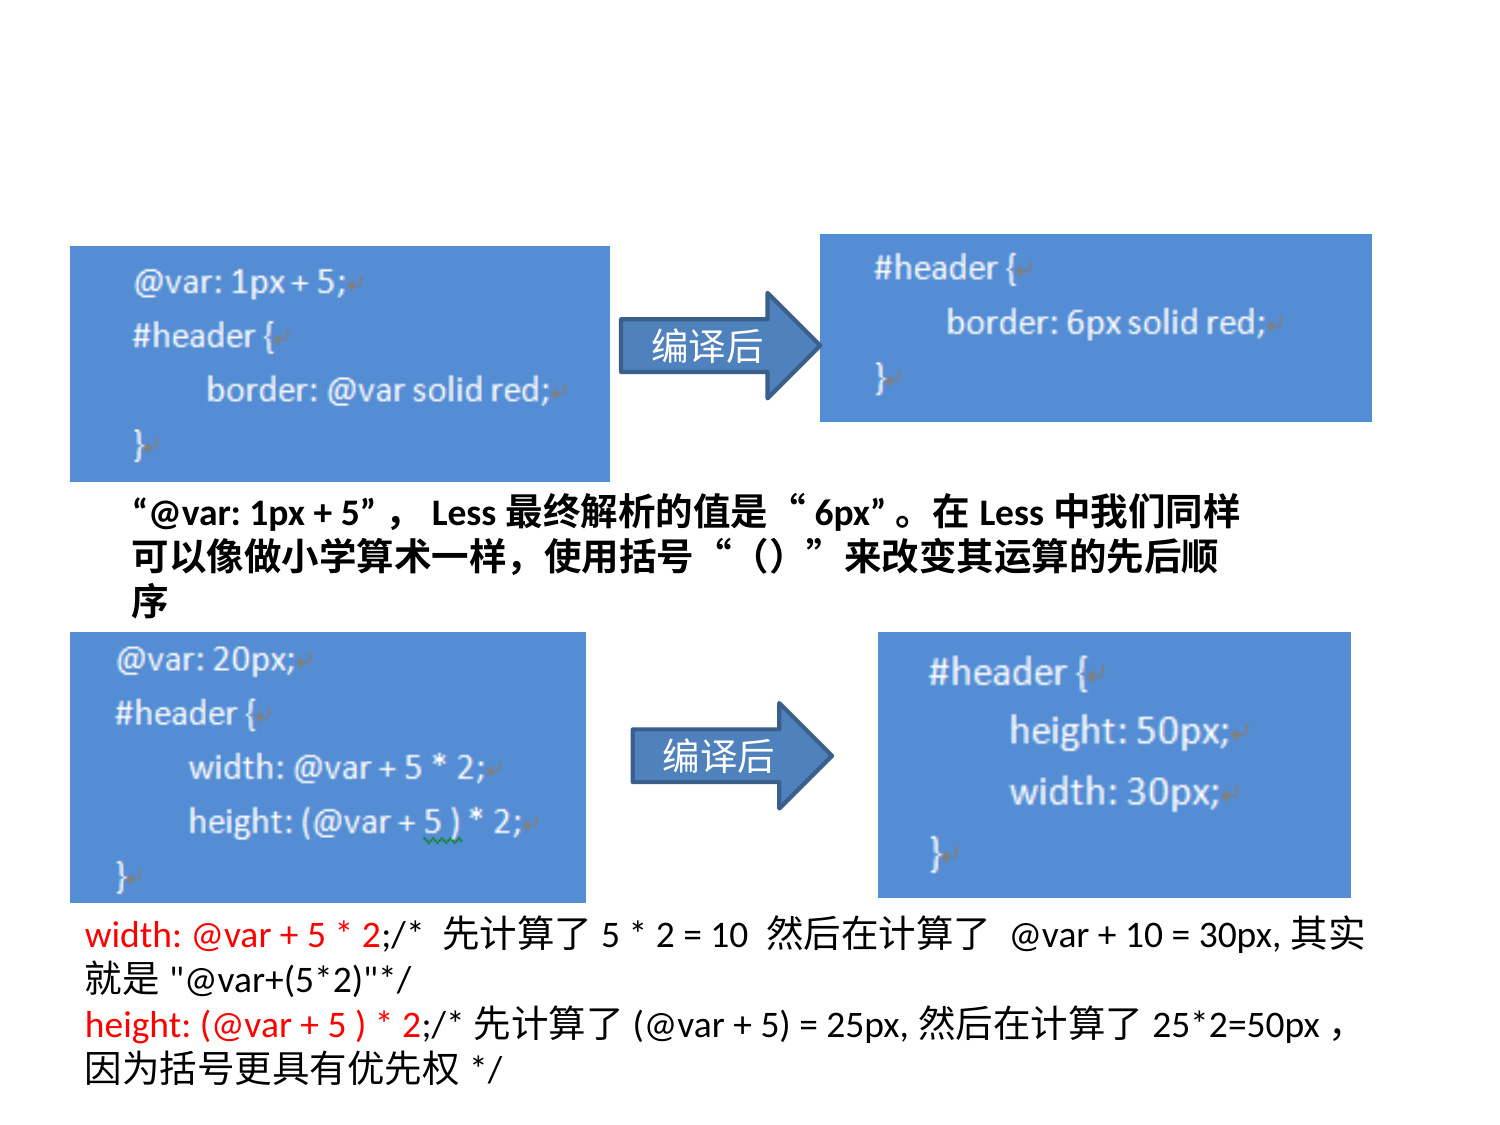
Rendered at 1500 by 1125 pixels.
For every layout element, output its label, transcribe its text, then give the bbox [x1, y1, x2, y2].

text_box 编译后 [618, 290, 814, 401]
picture [820, 234, 1373, 423]
text_box “@var: 1px + 5”，Less最终解析的值是“6px”。在Less中我们同样可以像做小学算术一样，使用括号“（）”来改变其运算的先后顺序 [117, 480, 1266, 631]
text_box width: @var + 5 * 2;/* 先计算了5 * 2 = 10 然后在计算了 @var + 10 = 30px,其实就是"@var+(5*2)"*/ height: (@var + 5 ) * 2;/*先计算了(@var + 5) = 25px,然后在计算了25*2=50px，因为括号更具有优先权*/ [70, 902, 1383, 1098]
text_box 编译后 [630, 701, 835, 811]
picture [70, 245, 610, 483]
picture [878, 632, 1351, 899]
picture [70, 632, 587, 903]
